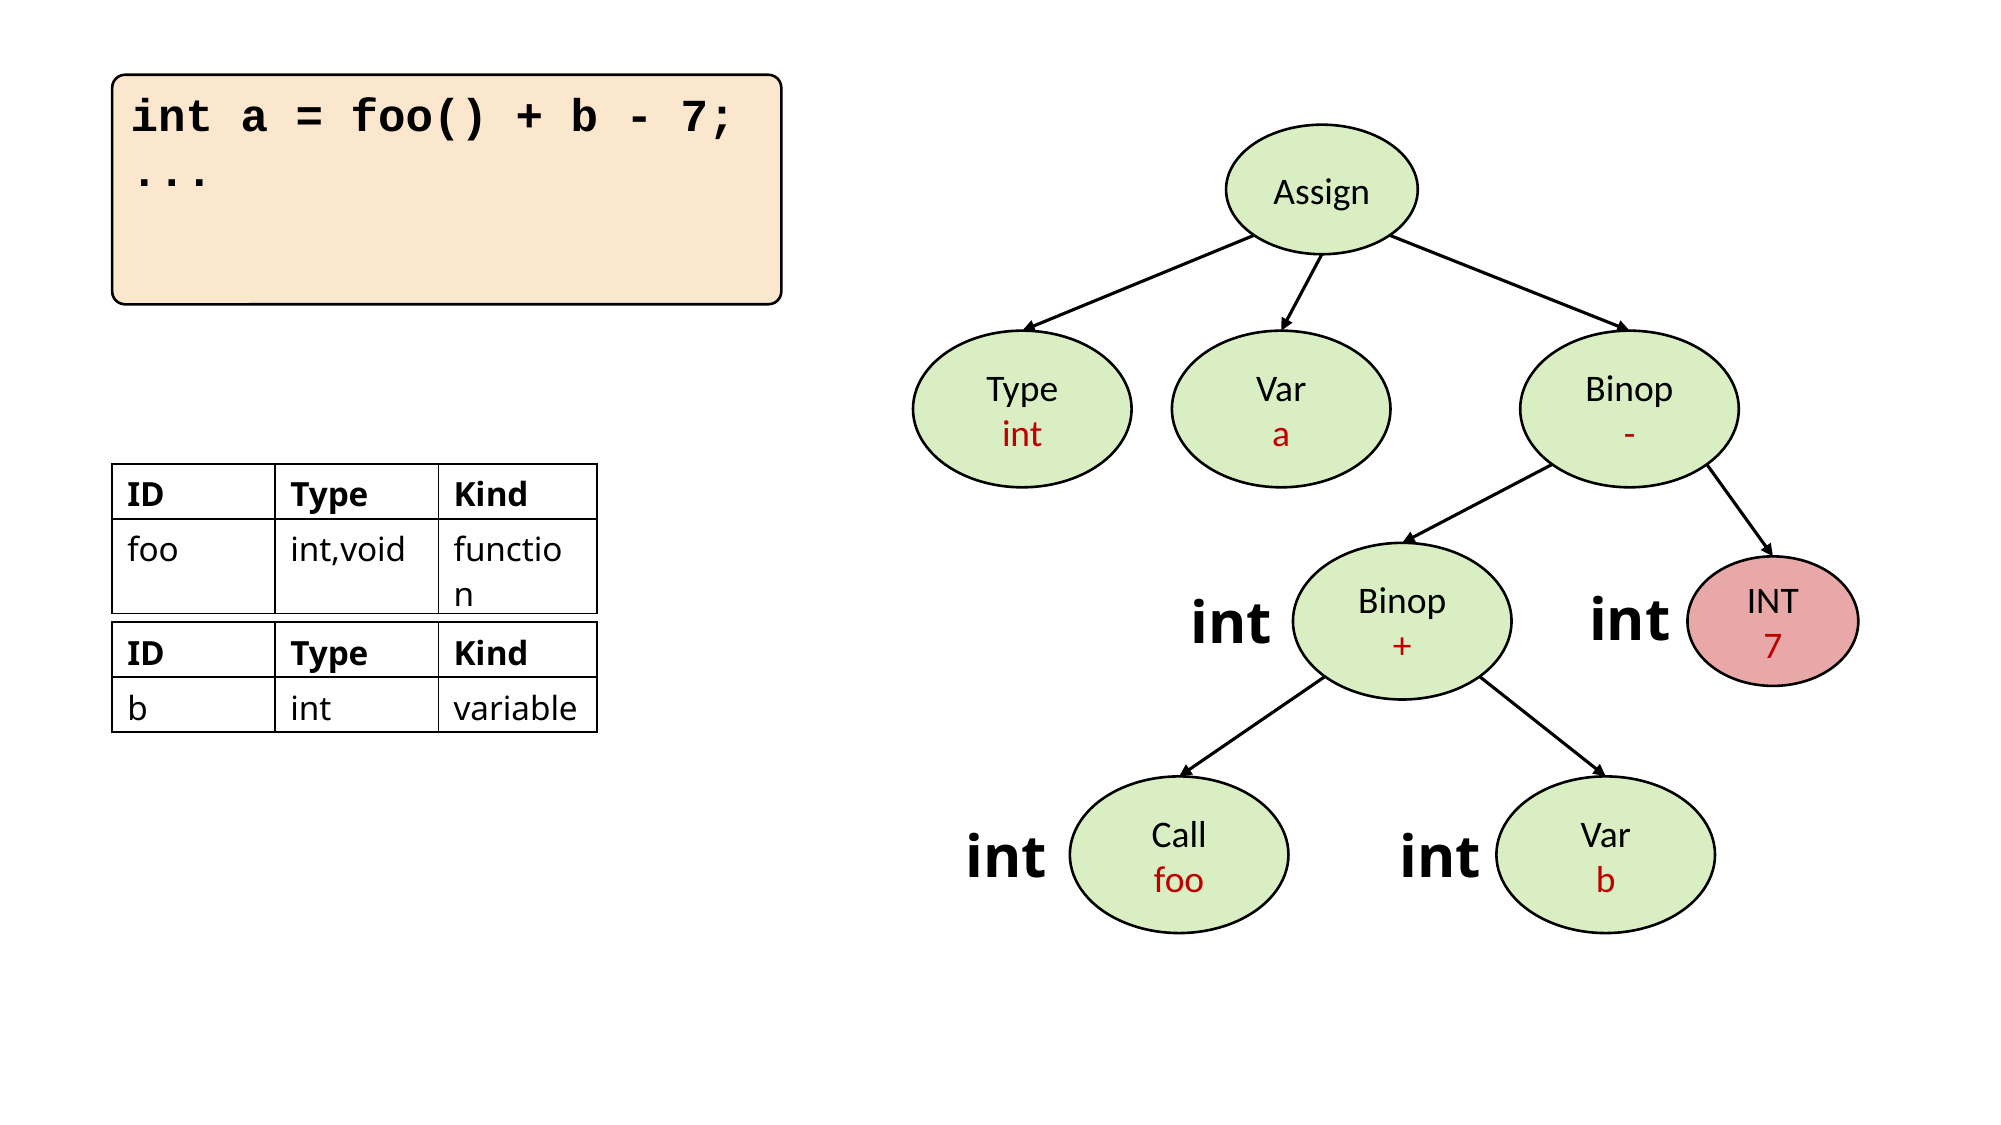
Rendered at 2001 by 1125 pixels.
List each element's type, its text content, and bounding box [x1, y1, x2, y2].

text_box int [1566, 574, 1694, 660]
table_cell b [113, 678, 274, 731]
table_header ID [113, 623, 274, 676]
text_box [1280, 253, 1323, 332]
table_header Kind [439, 623, 596, 676]
text_box Binop - [1518, 329, 1741, 489]
table_header Type [276, 623, 438, 676]
text_box Var b [1504, 775, 1717, 935]
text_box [1401, 463, 1553, 544]
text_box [1389, 234, 1630, 332]
table_cell variable [439, 678, 596, 731]
text_box int a = foo() + b - 7; ... [110, 73, 783, 306]
text_box int [1167, 578, 1295, 663]
table_cell int,void [276, 520, 438, 613]
table_cell int [276, 678, 438, 731]
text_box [1706, 463, 1774, 557]
text_box Call foo [1070, 775, 1290, 935]
table_header ID [113, 465, 274, 518]
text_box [1479, 676, 1607, 777]
text_box Type int [911, 329, 1133, 489]
text_box int [942, 811, 1070, 897]
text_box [1021, 234, 1255, 332]
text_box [1178, 676, 1326, 777]
table_cell function [439, 520, 596, 613]
text_box INT 7 [1694, 555, 1860, 688]
table_cell foo [113, 520, 274, 613]
table_header Type [276, 465, 438, 518]
text_box int [1376, 811, 1504, 897]
table_header Kind [439, 465, 596, 518]
text_box Var a [1170, 329, 1392, 489]
text_box Assign [1224, 123, 1420, 256]
text_box Binop + [1295, 541, 1513, 701]
